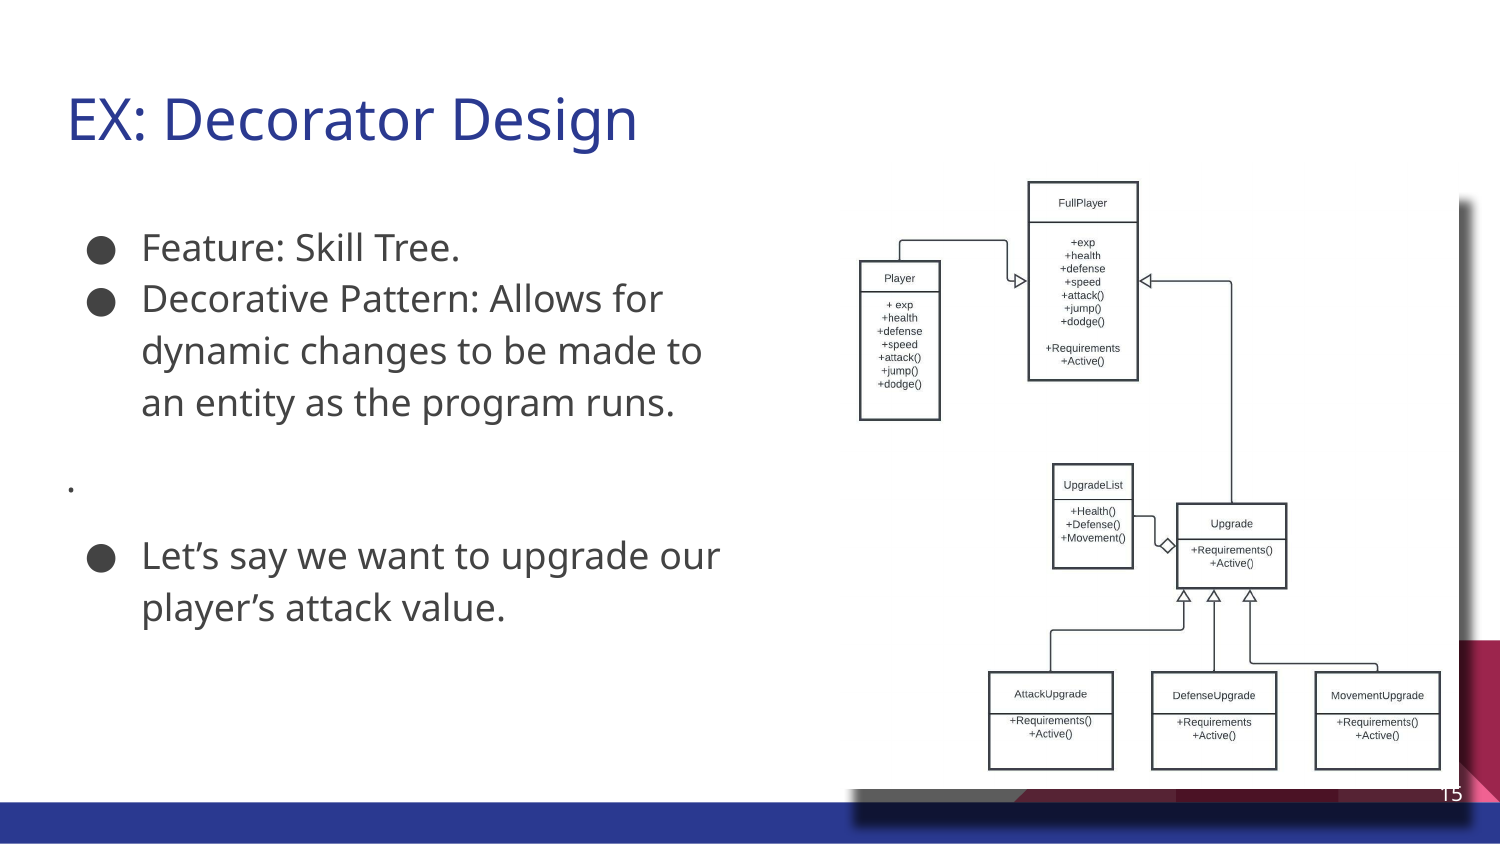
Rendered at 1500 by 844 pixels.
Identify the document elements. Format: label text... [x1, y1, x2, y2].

slide_number ‹#› [1387, 762, 1478, 828]
picture [840, 161, 1459, 790]
title EX: Decorator Design [51, 67, 1449, 167]
list Feature: Skill Tree. Decorative Pattern: Allows for dynamic changes to be made to an entity as the program runs. . Let’s say we want to upgrade our player’s attack value. [51, 201, 750, 750]
